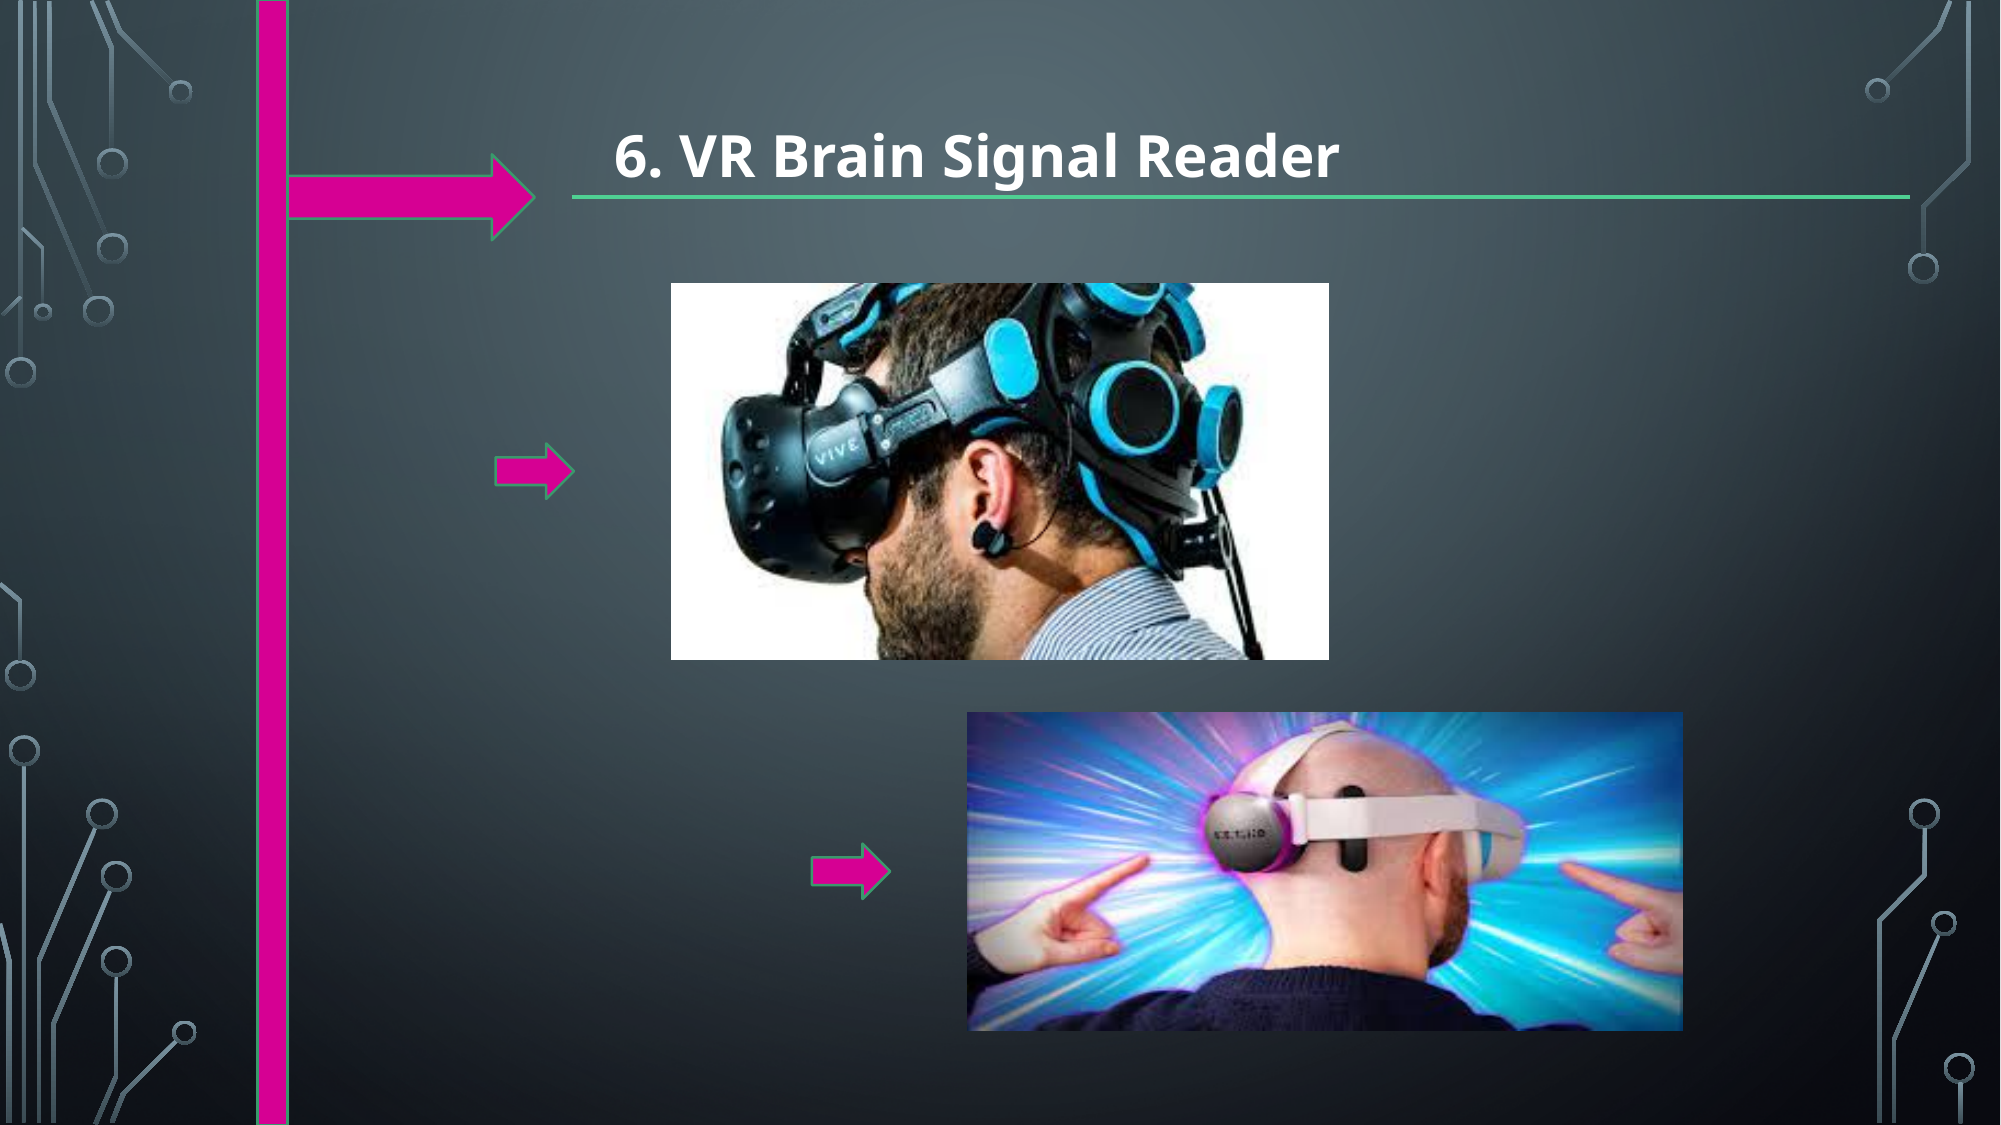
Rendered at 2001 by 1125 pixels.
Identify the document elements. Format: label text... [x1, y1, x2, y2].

text_box [286, 153, 536, 242]
text_box 6. VR Brain Signal Reader [599, 111, 1576, 195]
picture [967, 711, 1683, 1031]
text_box [810, 842, 892, 901]
text_box [494, 442, 575, 501]
text_box [256, 0, 289, 1125]
picture [671, 282, 1329, 660]
